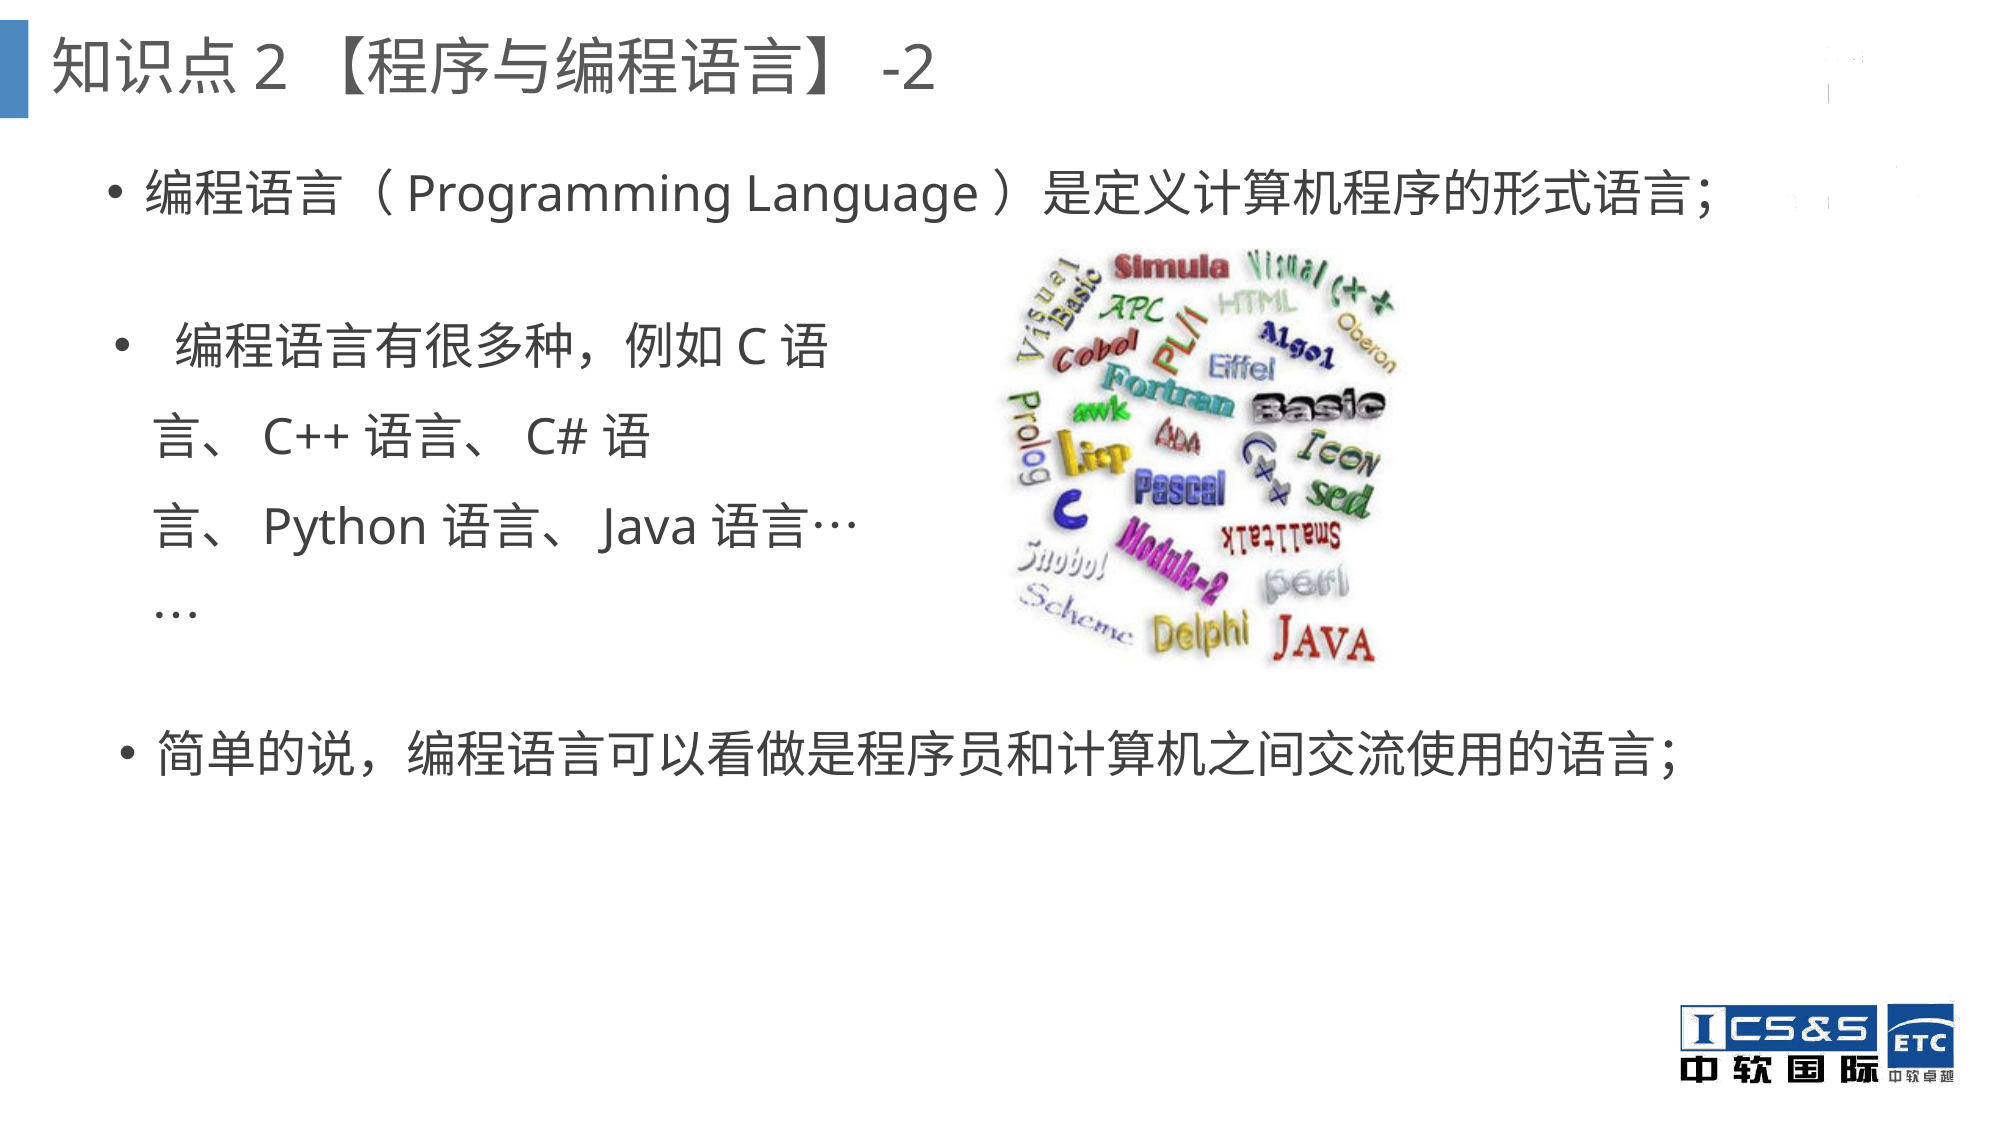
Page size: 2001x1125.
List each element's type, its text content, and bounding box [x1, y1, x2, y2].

picture [992, 248, 1412, 669]
text_box 知识点2【程序与编程语言】-2 [36, 0, 1935, 140]
picture [1669, 994, 1963, 1093]
text_box 编程语言有很多种，例如C语言、C++语言、C#语言、Python语言、Java语言…… [98, 276, 890, 655]
list 编程语言（Programming Language）是定义计算机程序的形式语言； [91, 124, 1943, 256]
text_box 简单的说，编程语言可以看做是程序员和计算机之间交流使用的语言； [103, 684, 1955, 817]
